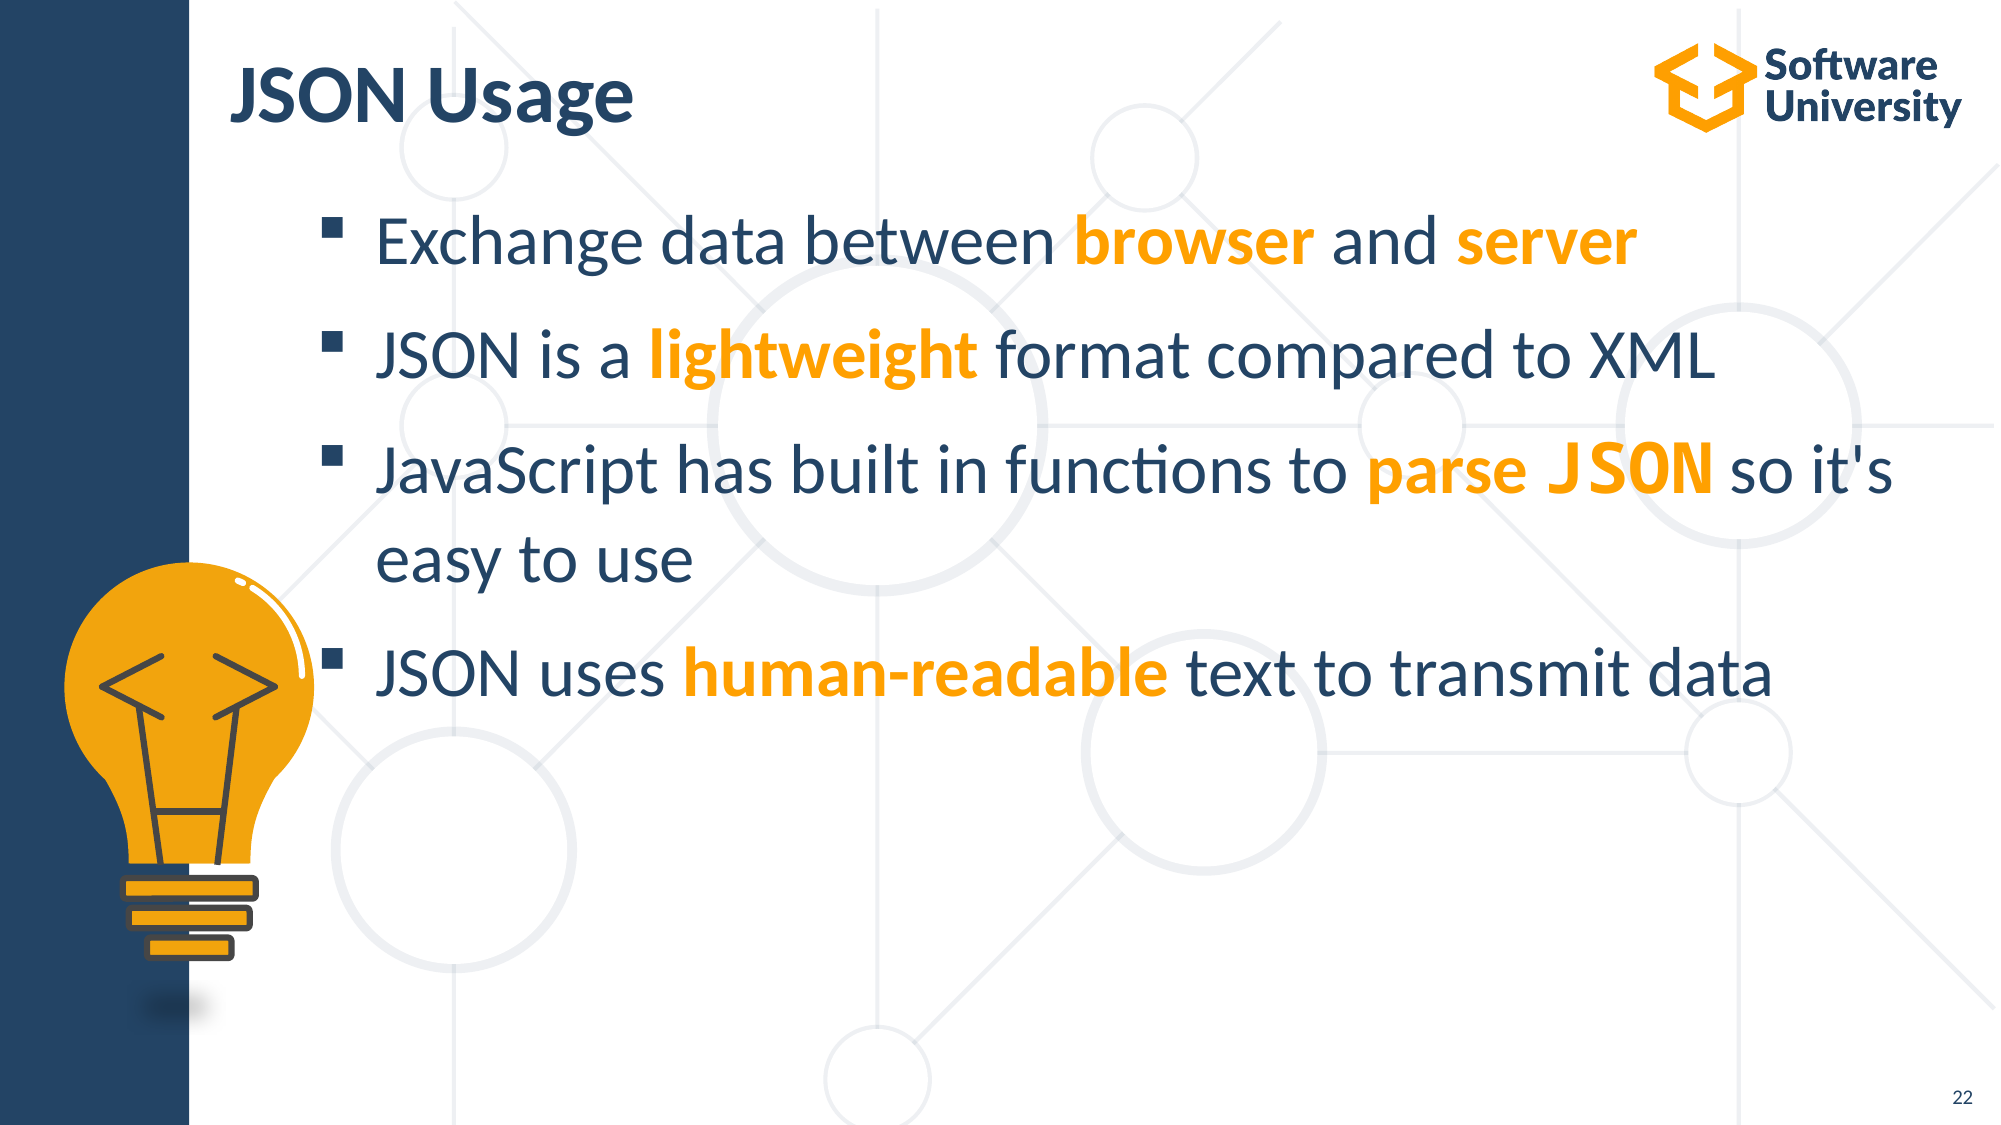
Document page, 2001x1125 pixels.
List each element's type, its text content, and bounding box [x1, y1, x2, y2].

picture [1641, 31, 1973, 145]
list Exchange data between browser and server JSON is a lightweight format compared to XML JavaScript has built in functions to parse JSON so it's easy to use JSON uses human-readable text to transmit data [298, 183, 1992, 1094]
title JSON Usage [212, 16, 1628, 162]
slide_number 22 [1927, 1067, 1989, 1117]
